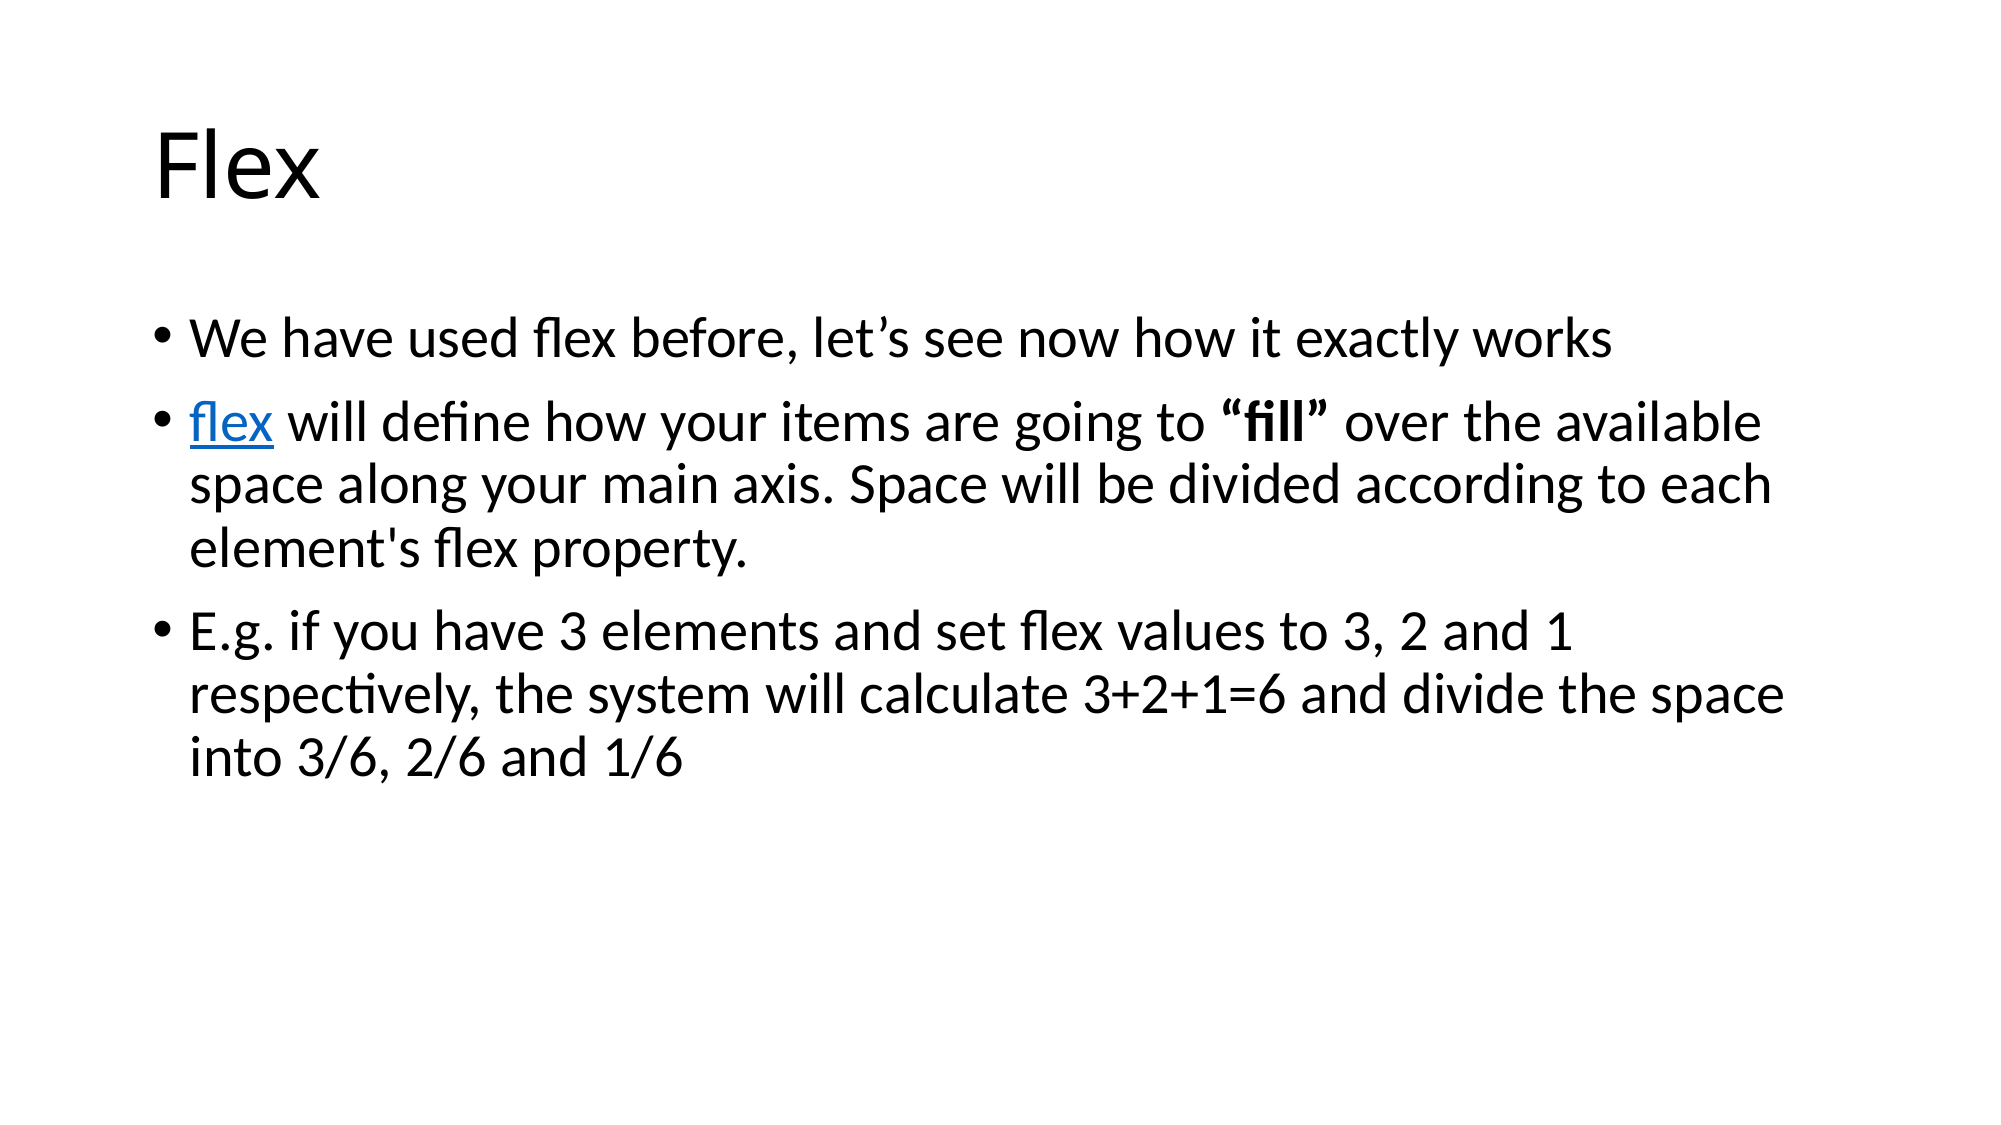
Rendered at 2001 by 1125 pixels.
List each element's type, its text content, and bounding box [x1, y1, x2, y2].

title Flex [137, 59, 1863, 278]
list We have used flex before, let’s see now how it exactly works flex will define how your items are going to “fill” over the available space along your main axis. Space will be divided according to each element's flex property. E.g. if you have 3 elements and set flex values to 3, 2 and 1 respectively, the system will calculate 3+2+1=6 and divide the space into 3/6, 2/6 and 1/6 [137, 299, 1863, 1014]
